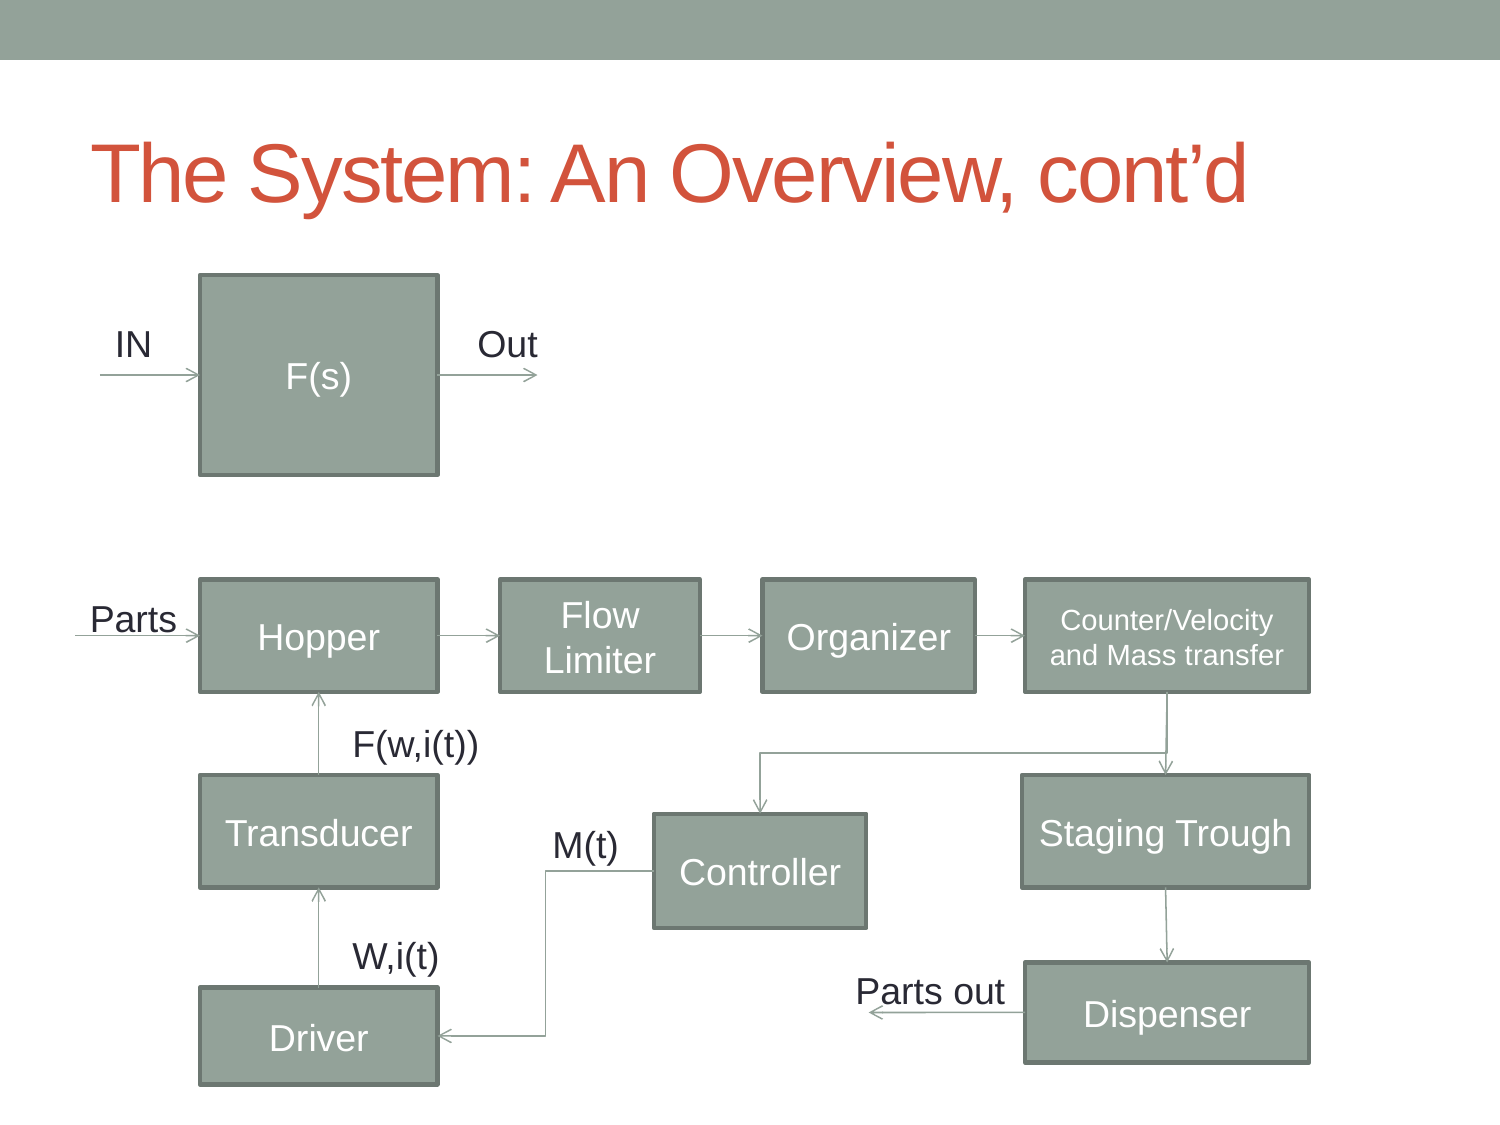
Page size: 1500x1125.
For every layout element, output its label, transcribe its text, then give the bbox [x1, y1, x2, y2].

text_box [74, 274, 1310, 1085]
title The System: An Overview, cont’d [75, 87, 1425, 250]
